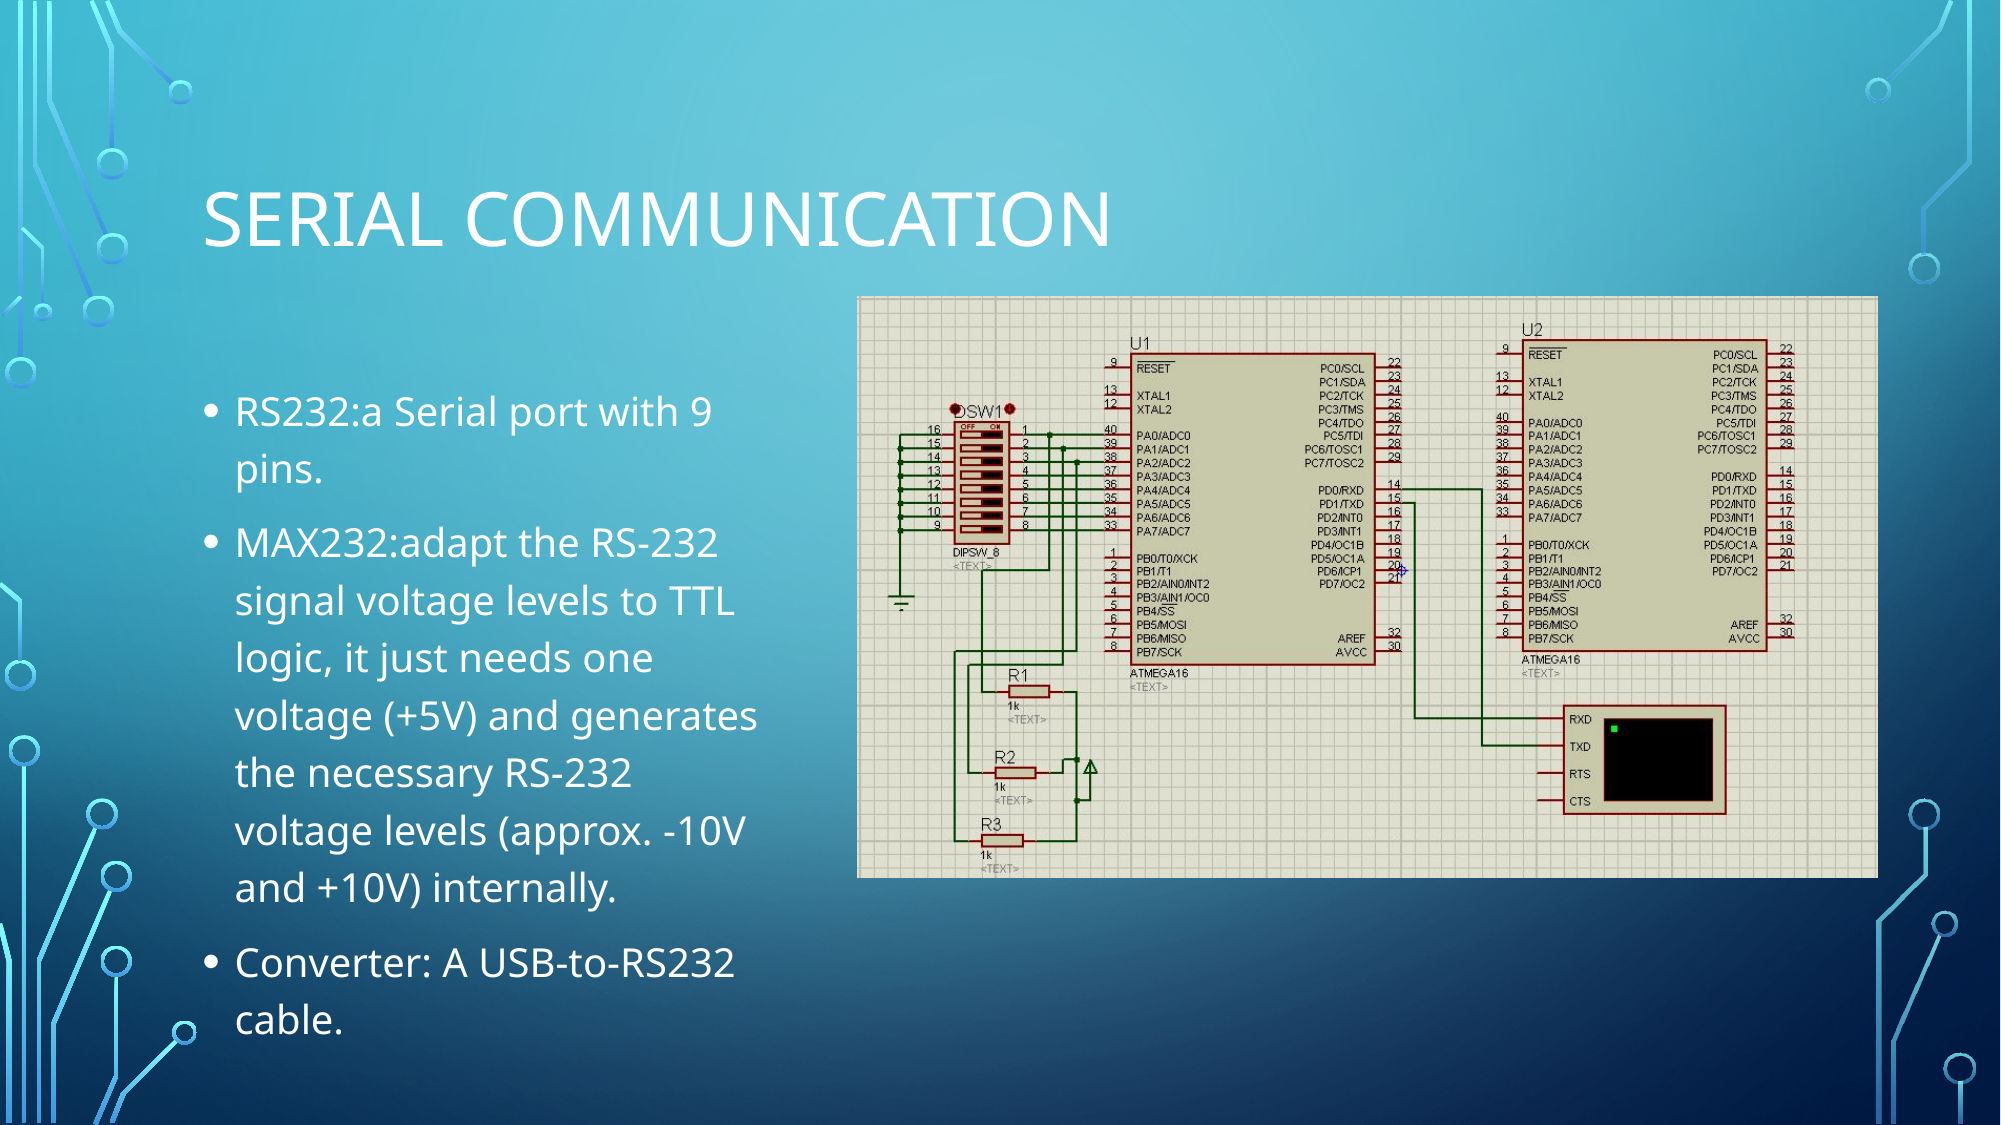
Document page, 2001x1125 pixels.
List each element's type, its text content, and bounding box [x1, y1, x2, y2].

title Serial communication [187, 101, 1813, 344]
picture [857, 296, 1878, 878]
list RS232:a Serial port with 9 pins. MAX232:adapt the RS-232 signal voltage levels to TTL logic, it just needs one voltage (+5V) and generates the necessary RS-232 voltage levels (approx. -10V and +10V) internally. Converter: A USB-to-RS232 cable. [187, 369, 778, 1104]
